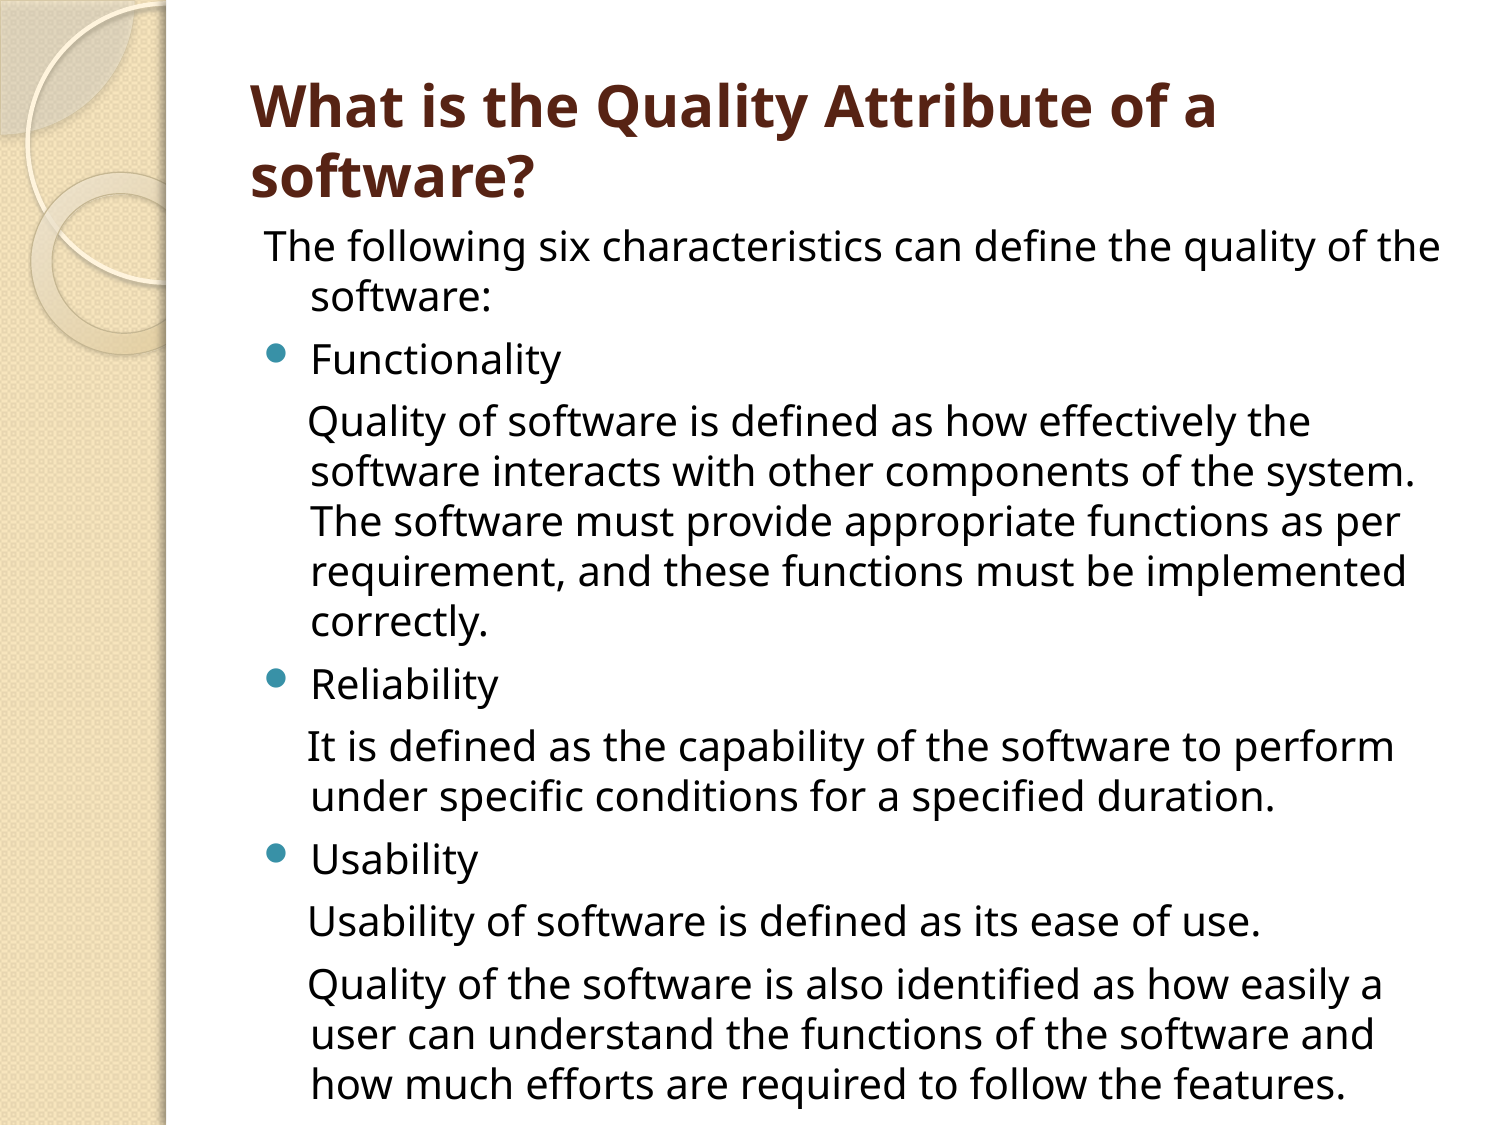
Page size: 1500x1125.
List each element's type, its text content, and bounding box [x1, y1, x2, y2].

list The following six characteristics can define the quality of the software: Functionality Quality of software is defined as how effectively the software interacts with other components of the system. The software must provide appropriate functions as per requirement, and these functions must be implemented correctly. Reliability It is defined as the capability of the software to perform under specific conditions for a specified duration. Usability Usability of software is defined as its ease of use. Quality of the software is also identified as how easily a user can understand the functions of the software and how much efforts are required to follow the features. [235, 212, 1466, 1100]
title What is the Quality Attribute of a software? [235, 45, 1466, 212]
